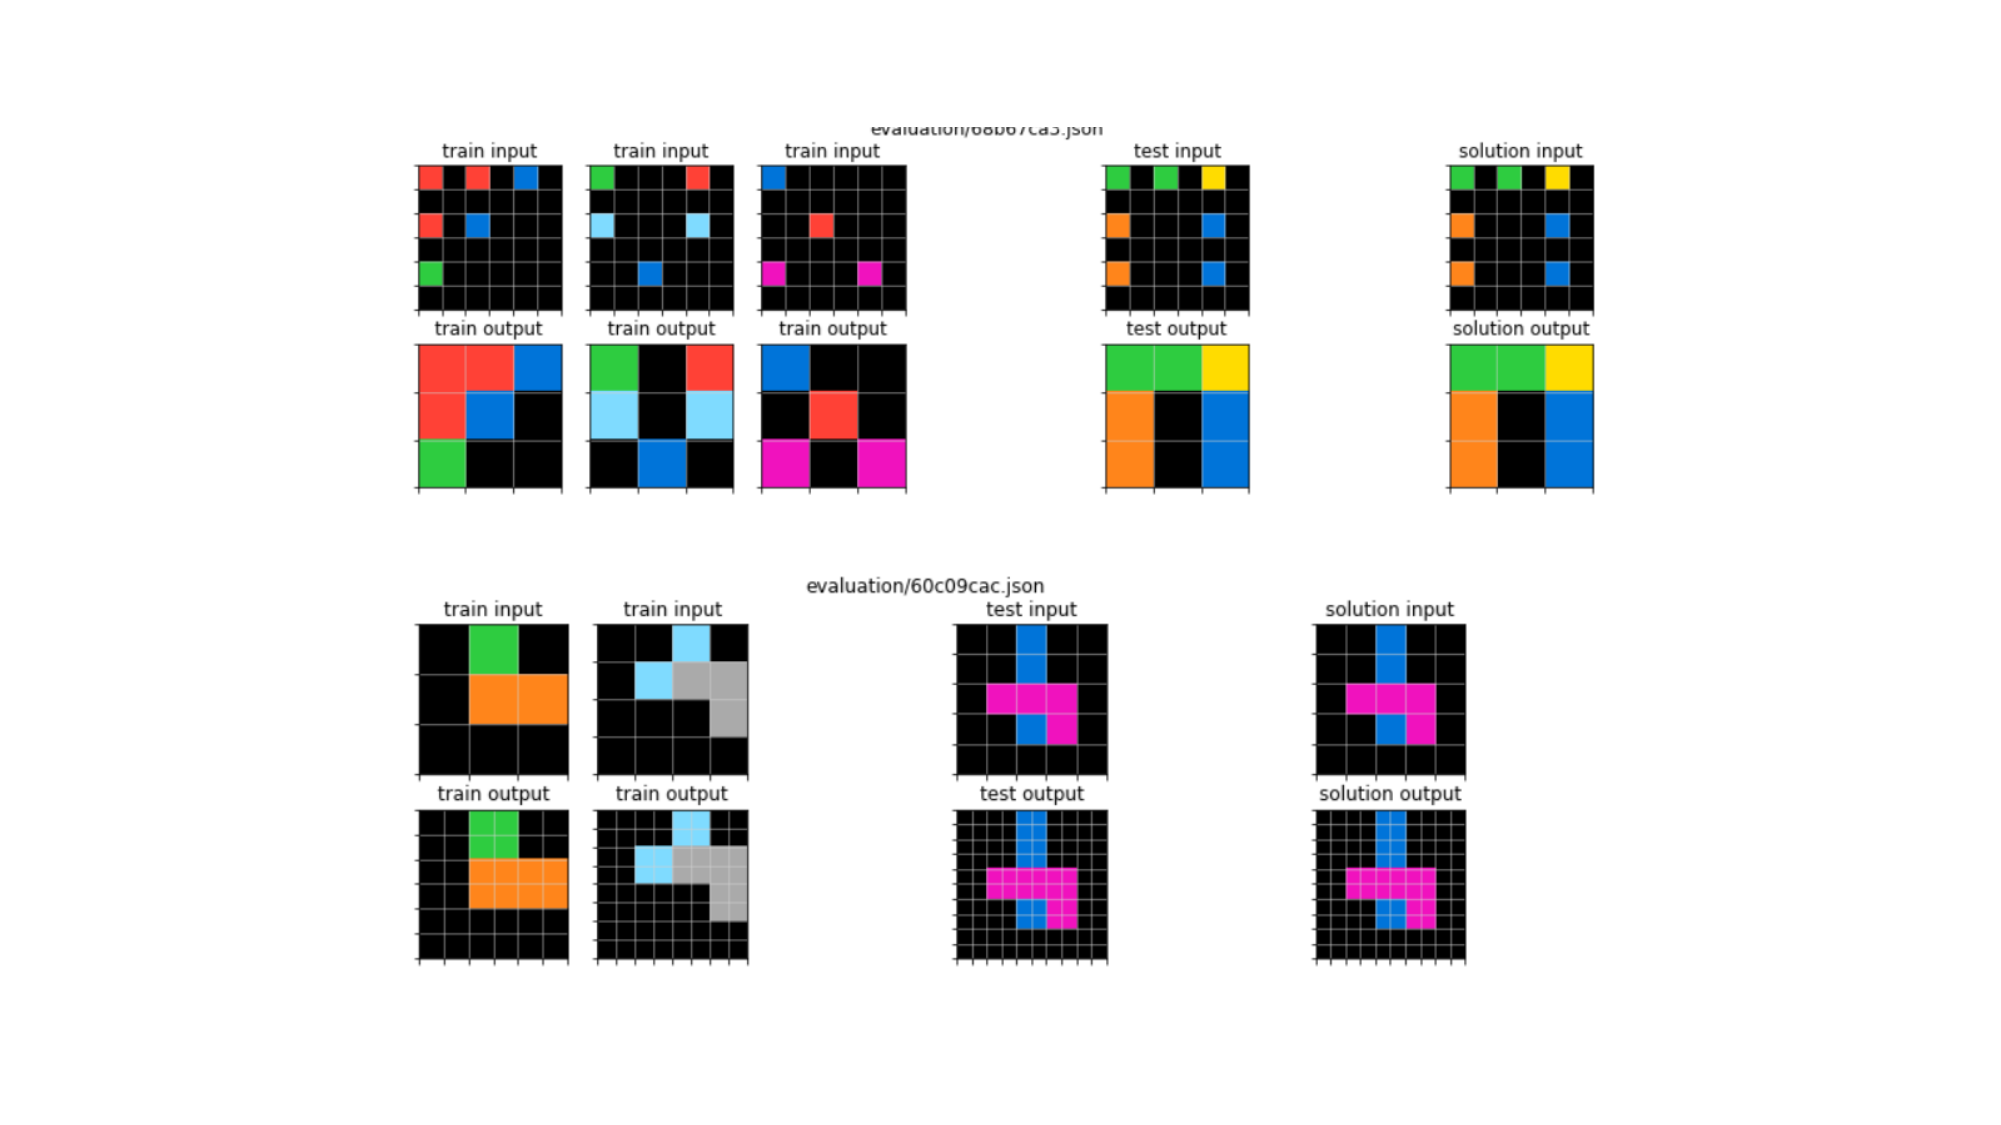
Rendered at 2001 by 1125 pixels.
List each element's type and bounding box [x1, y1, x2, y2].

picture [378, 127, 1622, 998]
